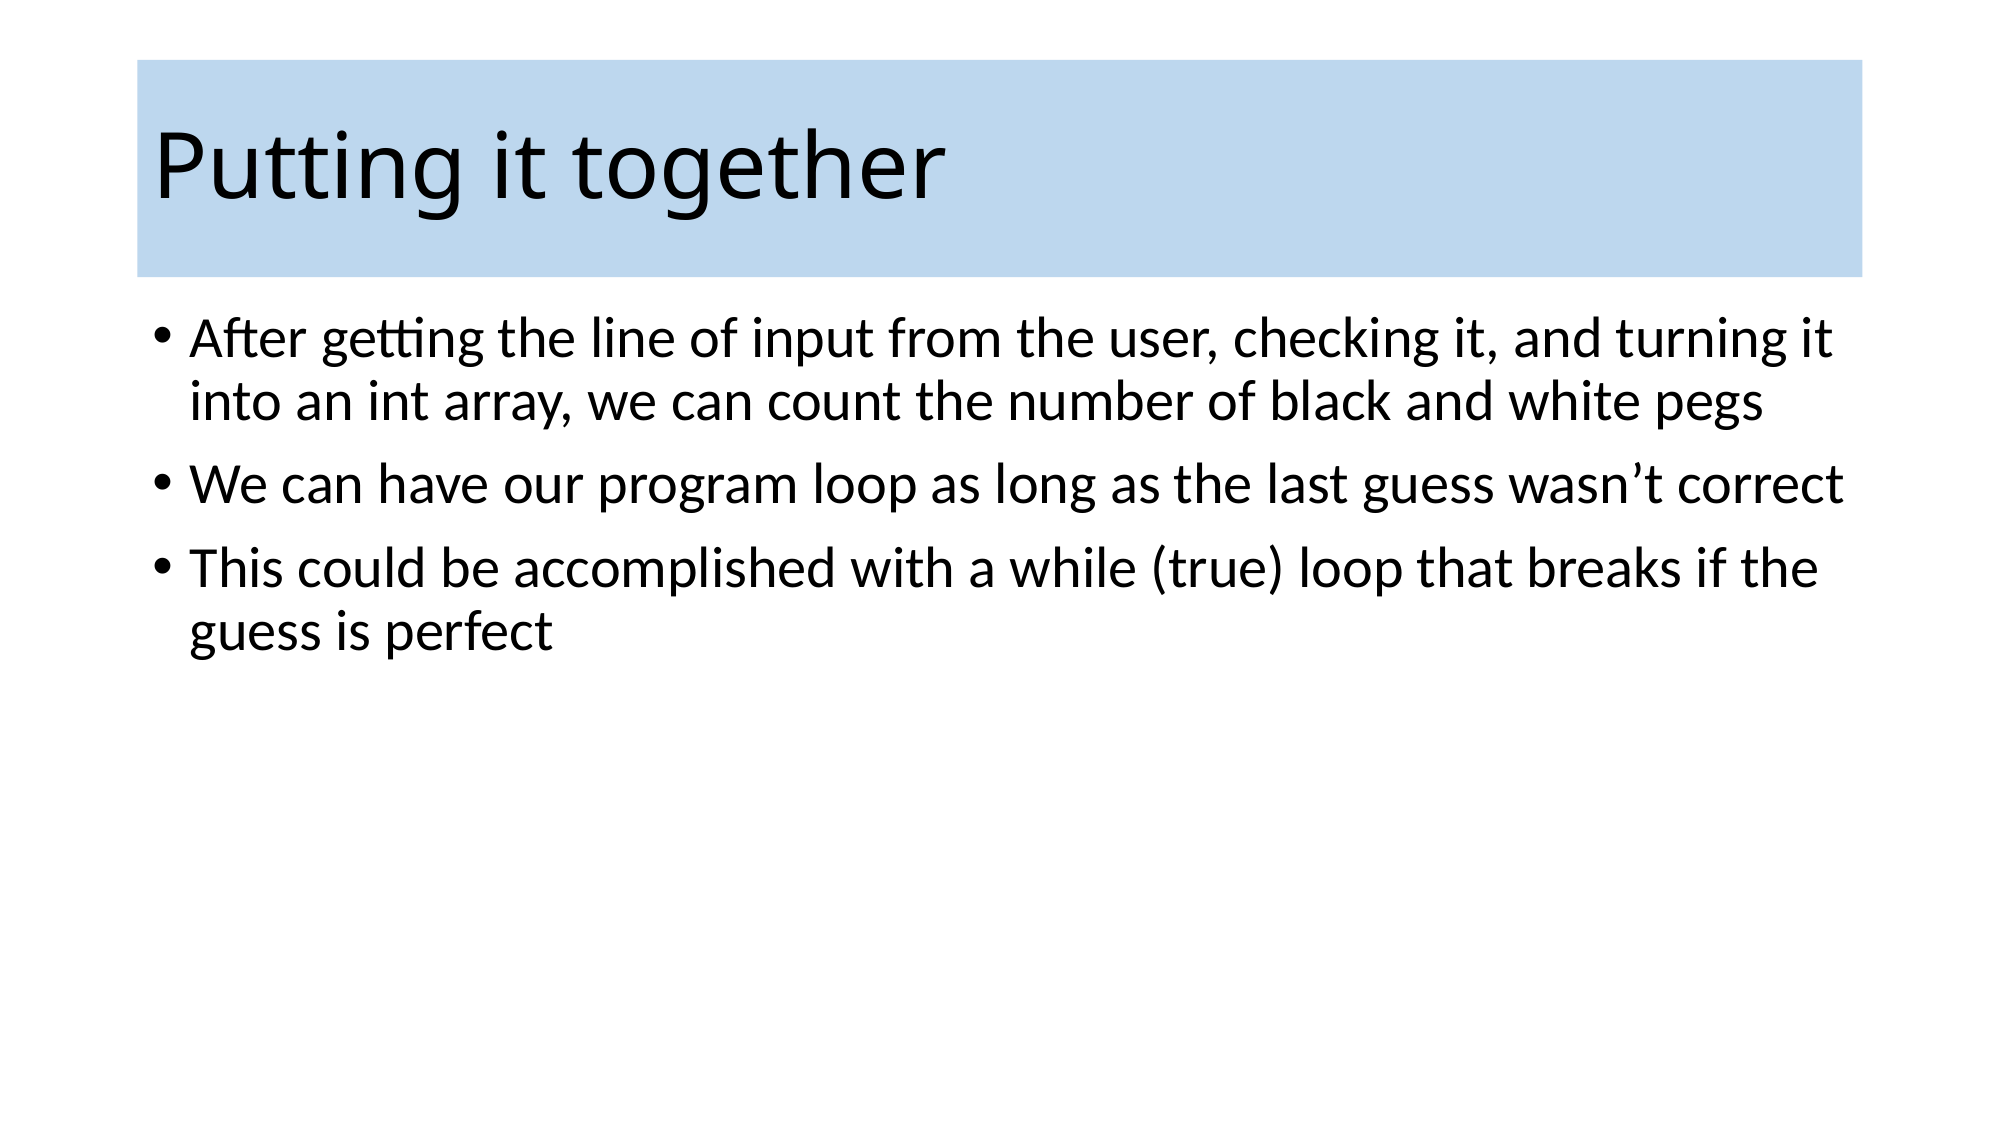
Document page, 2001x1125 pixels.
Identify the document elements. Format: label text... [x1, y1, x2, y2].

text_box After getting the line of input from the user, checking it, and turning it into an int array, we can count the number of black and white pegs We can have our program loop as long as the last guess wasn’t correct This could be accomplished with a while (true) loop that breaks if the guess is perfect [137, 299, 1863, 1014]
text_box Putting it together [137, 59, 1863, 278]
